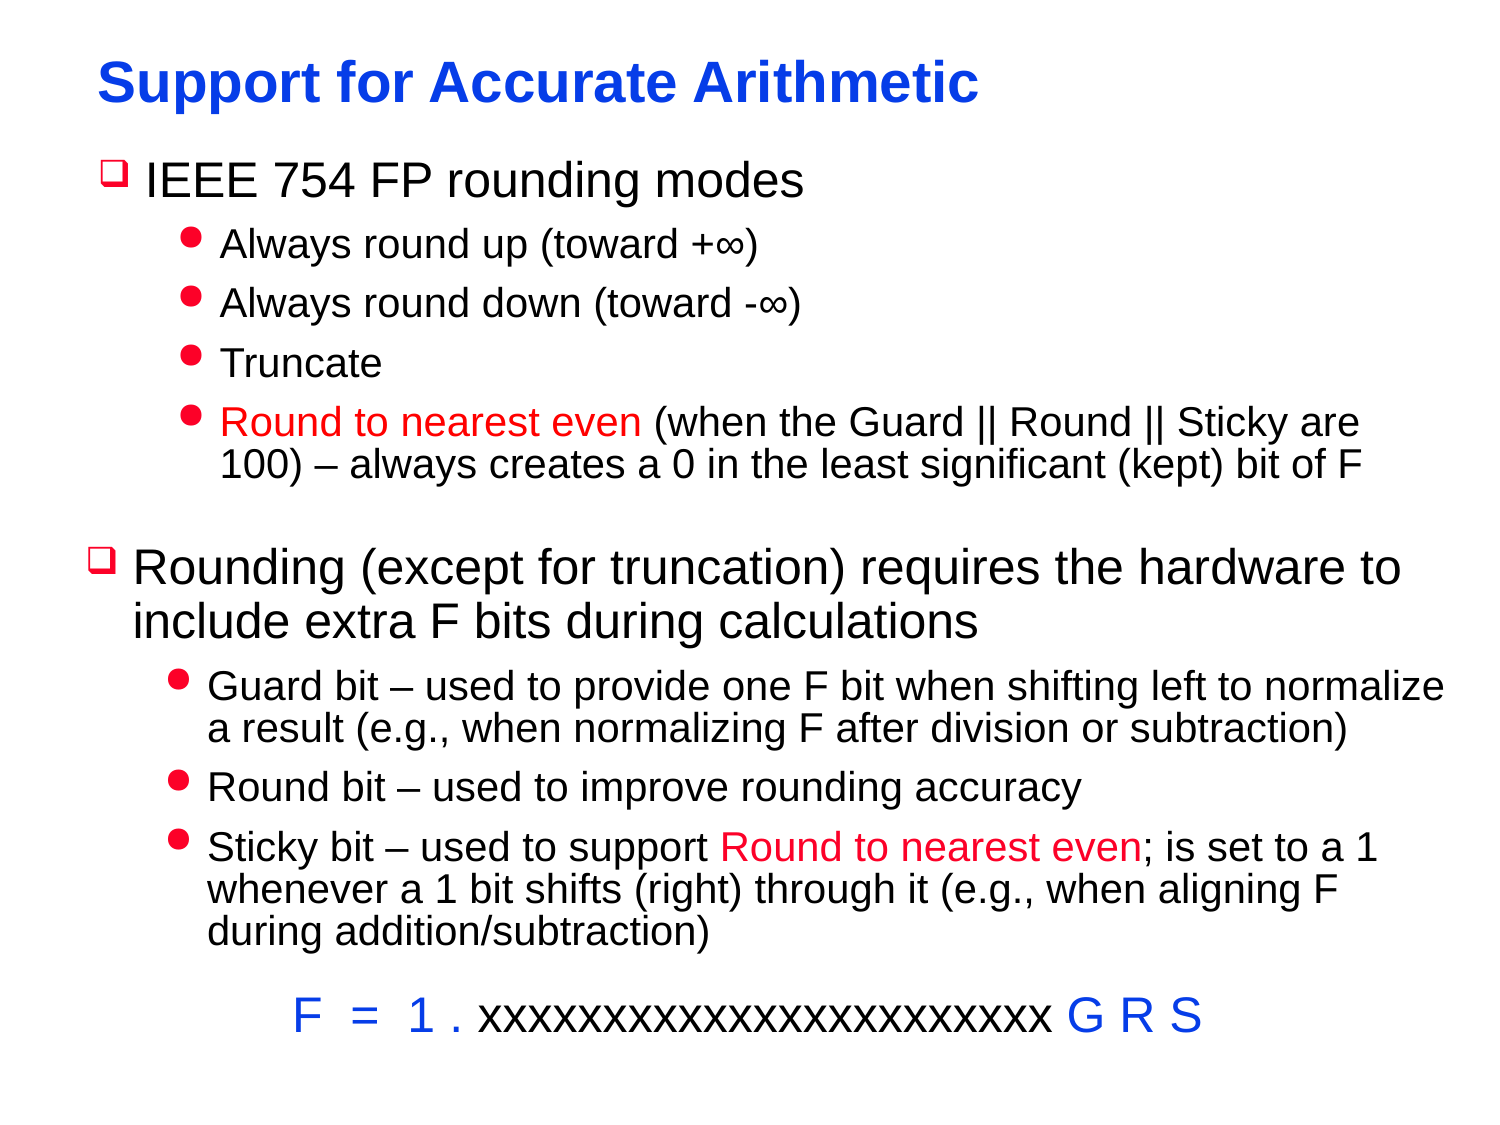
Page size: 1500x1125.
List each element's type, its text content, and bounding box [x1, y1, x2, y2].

list Rounding (except for truncation) requires the hardware to include extra F bits during calculations Guard bit – used to provide one F bit when shifting left to normalize a result (e.g., when normalizing F after division or subtraction) Round bit – used to improve rounding accuracy Sticky bit – used to support Round to nearest even; is set to a 1 whenever a 1 bit shifts (right) through it (e.g., when aligning F during addition/subtraction) [74, 536, 1488, 974]
text_box F = 1 . xxxxxxxxxxxxxxxxxxxxxxx G R S [277, 974, 1218, 1050]
text_box IEEE 754 FP rounding modes Always round up (toward +∞) Always round down (toward -∞) Truncate Round to nearest even (when the Guard || Round || Sticky are 100) – always creates a 0 in the least significant (kept) bit of F [87, 149, 1425, 492]
title Support for Accurate Arithmetic [86, 49, 1426, 120]
